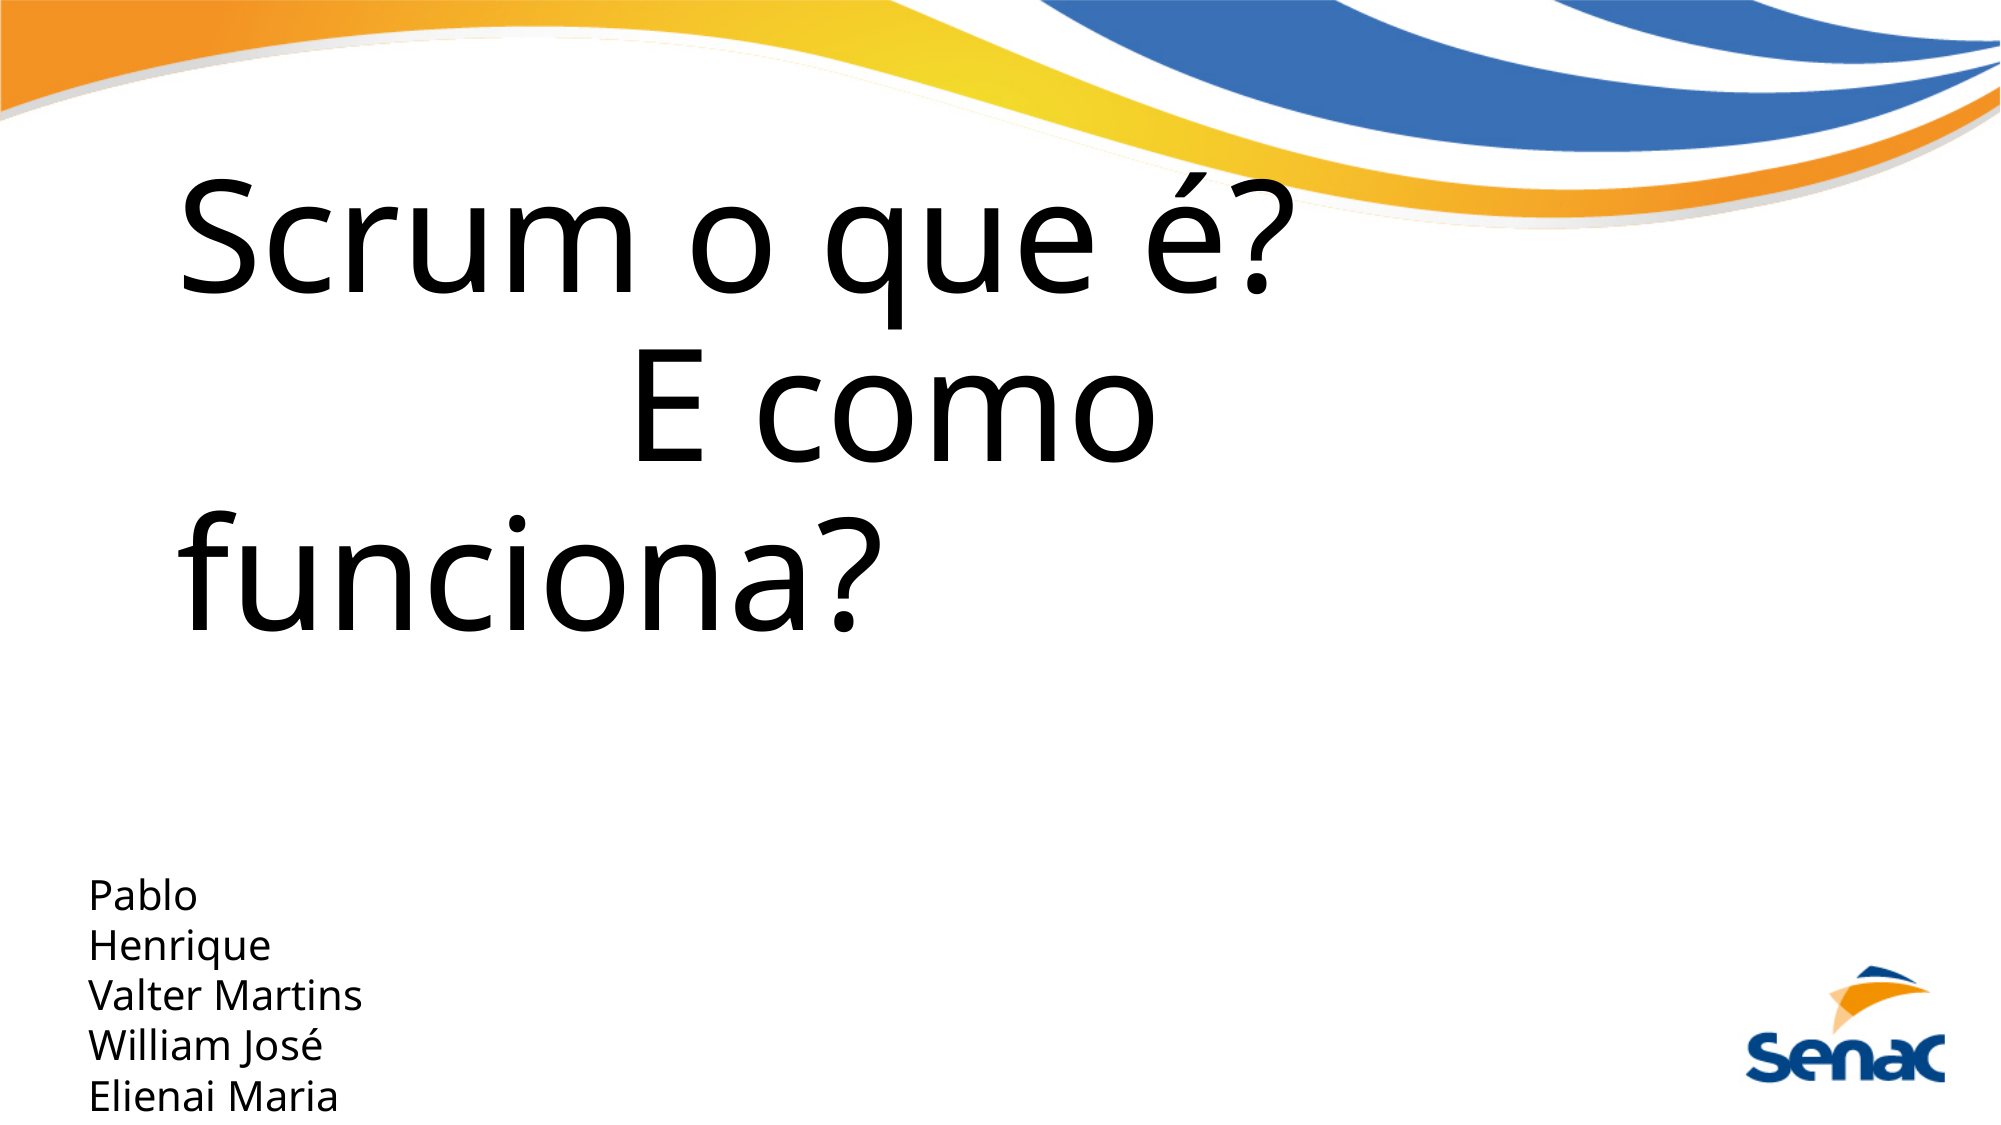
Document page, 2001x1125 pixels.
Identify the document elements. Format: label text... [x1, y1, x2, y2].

picture [0, 0, 2001, 1125]
text_box Pablo Henrique Valter Martins William José Elienai Maria [73, 804, 399, 1125]
title Scrum o que é? E como funciona? [161, 150, 1906, 672]
